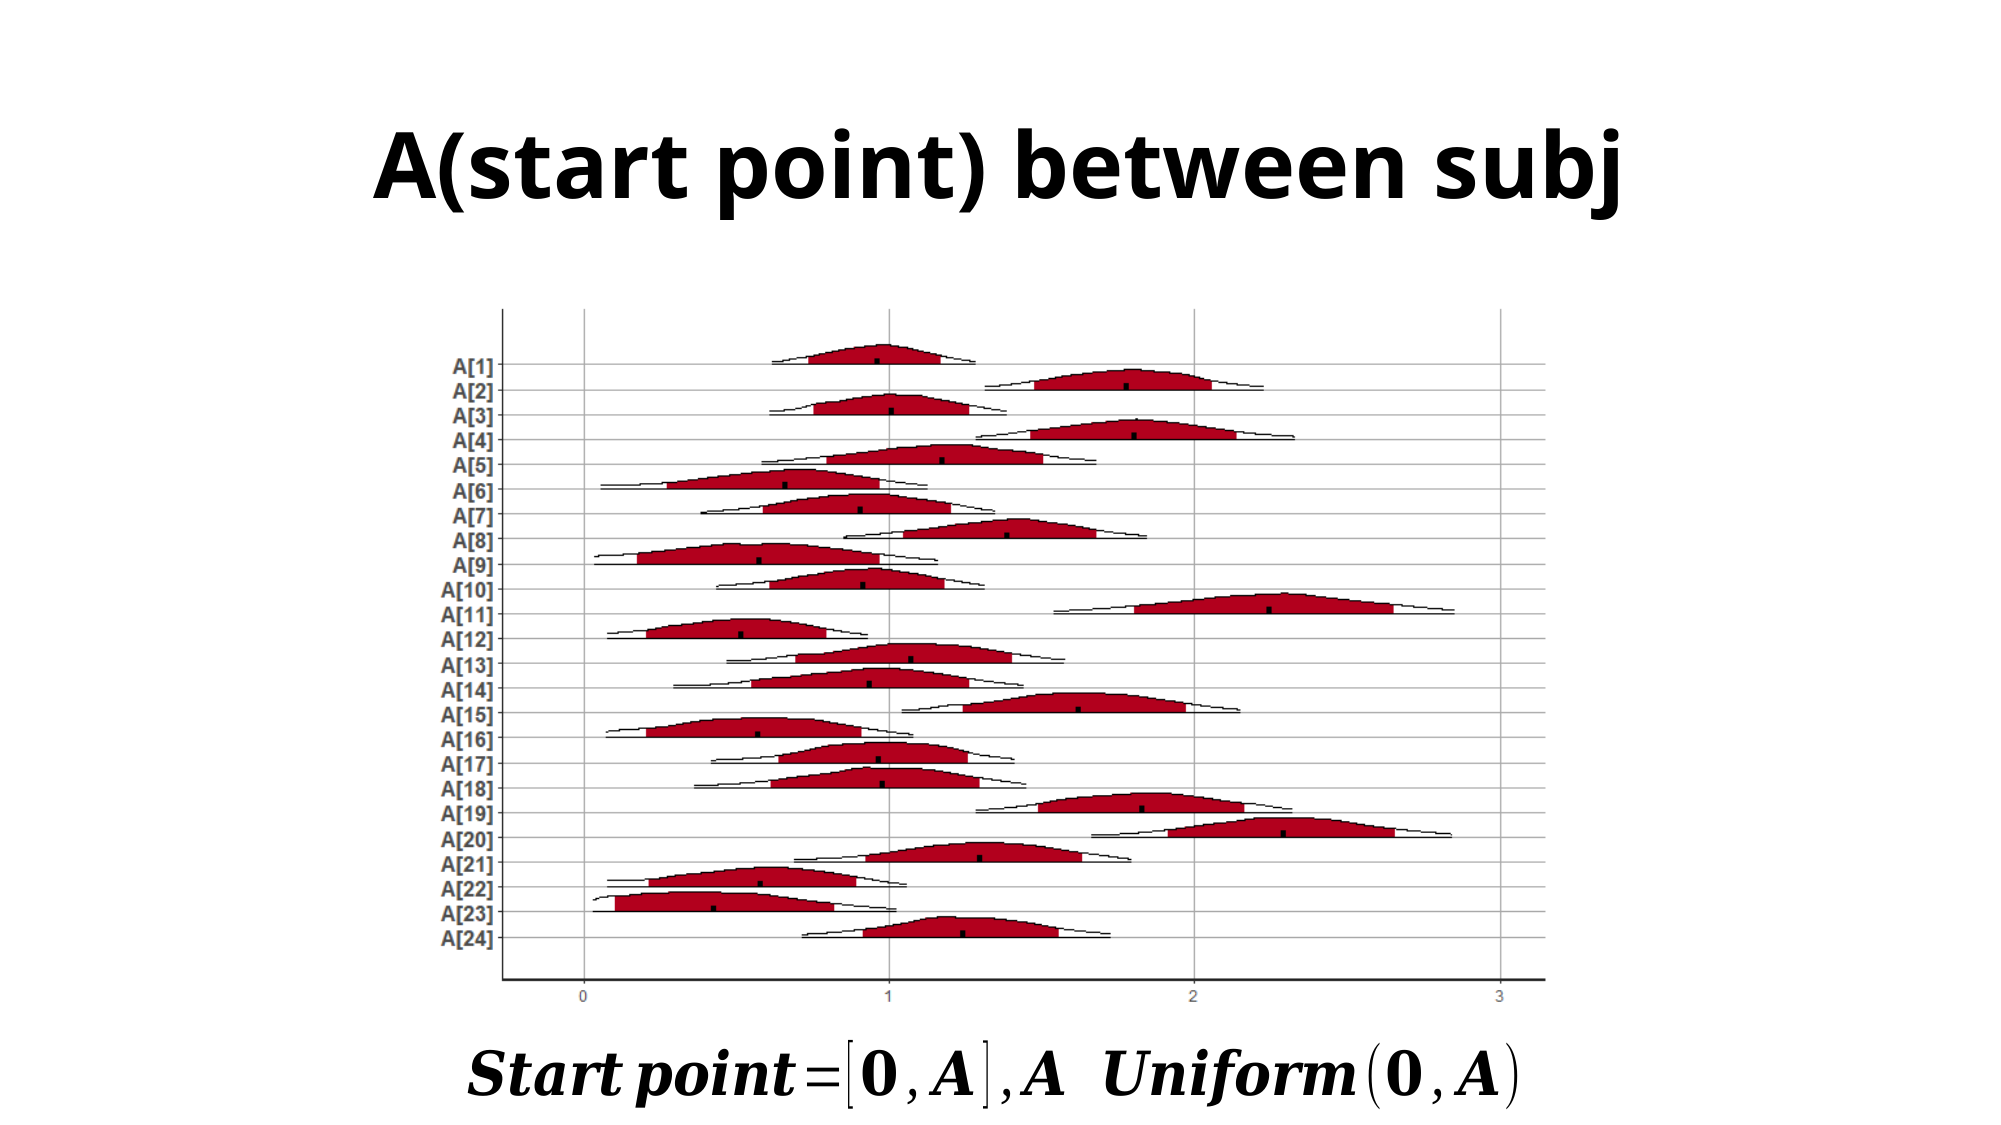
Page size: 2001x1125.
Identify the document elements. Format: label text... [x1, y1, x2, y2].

title A(start point) between subj [137, 59, 1863, 278]
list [431, 300, 1556, 1015]
